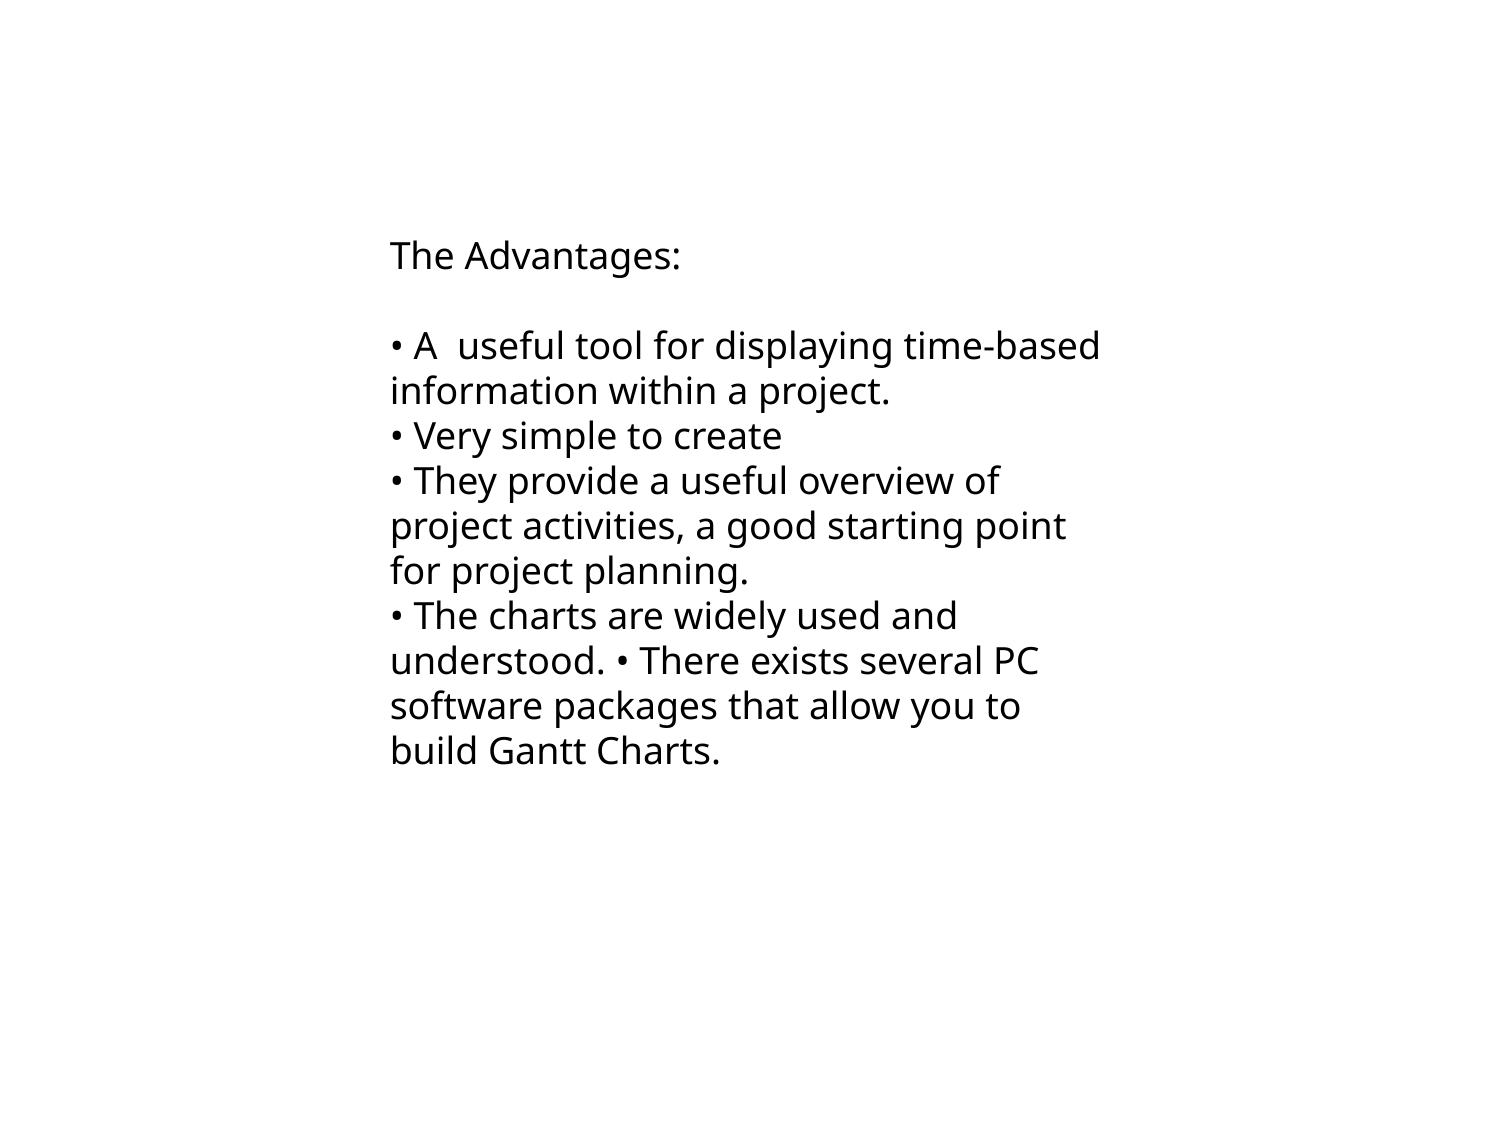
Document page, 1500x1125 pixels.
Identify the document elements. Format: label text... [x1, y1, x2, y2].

text_box The Advantages: • A useful tool for displaying time-based information within a project. • Very simple to create • They provide a useful overview of project activities, a good starting point for project planning. • The charts are widely used and understood. • There exists several PC software packages that allow you to build Gantt Charts. [374, 224, 1125, 780]
